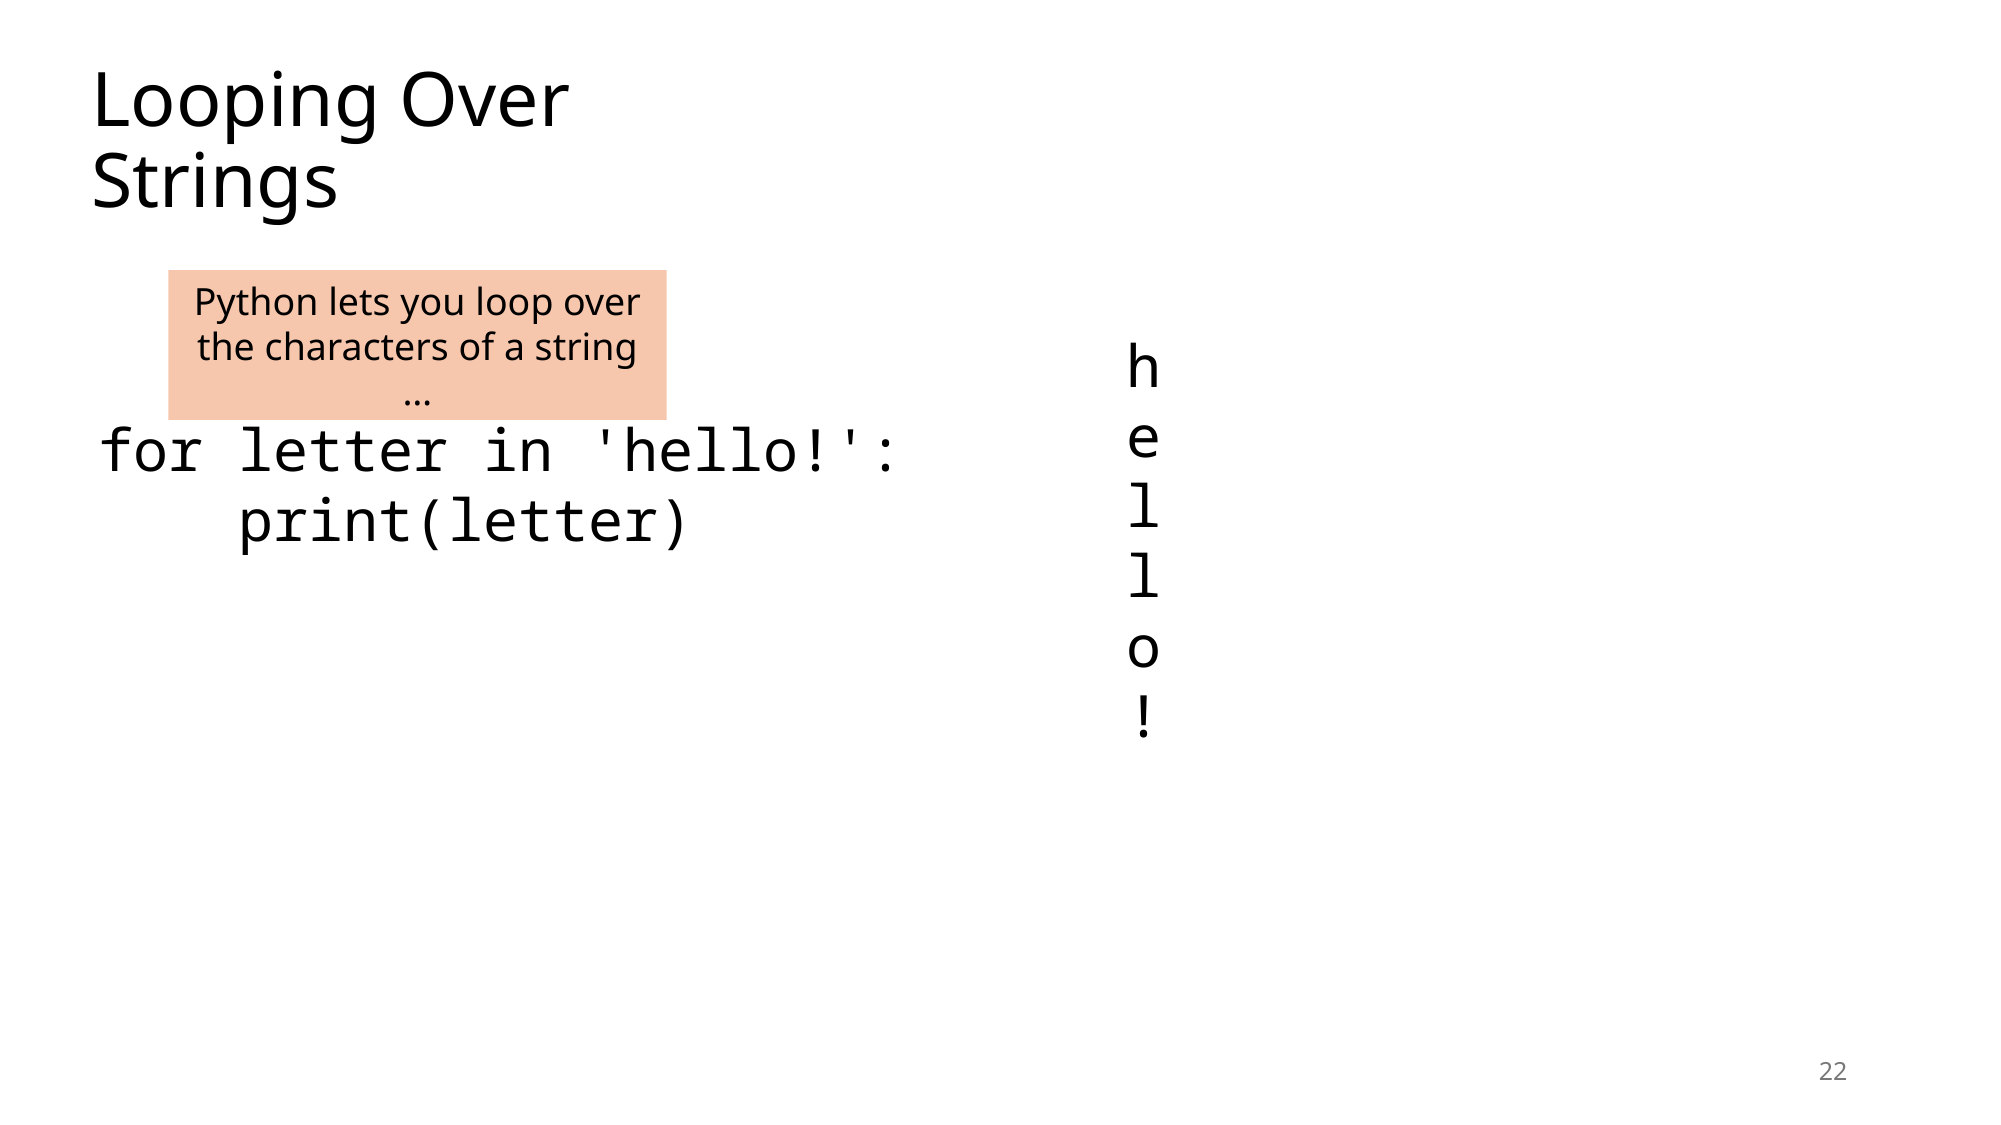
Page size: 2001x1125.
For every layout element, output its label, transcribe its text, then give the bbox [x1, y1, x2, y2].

text_box Python lets you loop over the characters of a string … [168, 270, 667, 420]
title Looping Over Strings [76, 33, 618, 251]
text_box for letter in 'hello!': print(letter) [83, 405, 918, 561]
slide_number 22 [1412, 1042, 1863, 1103]
text_box h e l l o ! [1111, 322, 1176, 757]
